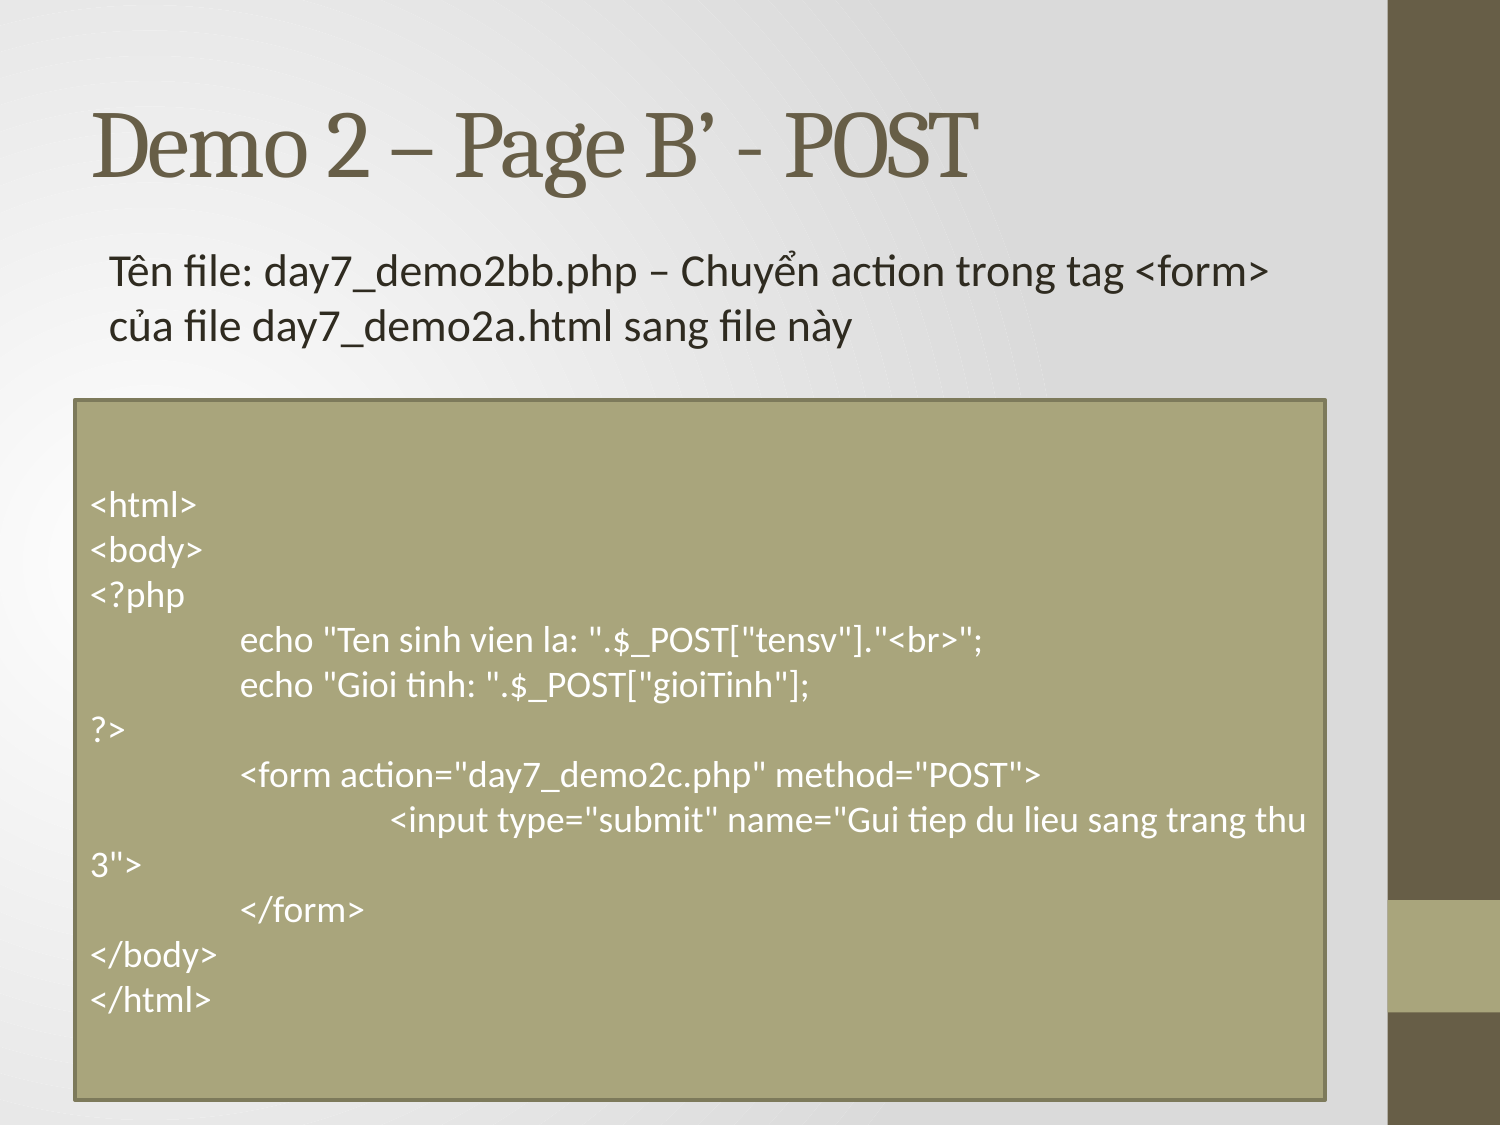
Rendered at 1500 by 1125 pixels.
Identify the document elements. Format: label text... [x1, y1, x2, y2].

list Tên file: day7_demo2bb.php – Chuyển action trong tag <form> của file day7_demo2a.html sang file này [75, 233, 1325, 398]
text_box <html> <body> <?php echo "Ten sinh vien la: ".$_POST["tensv"]."<br>"; echo "Gioi tinh: ".$_POST["gioiTinh"]; ?> <form action="day7_demo2c.php" method="POST"> <input type="submit" name="Gui tiep du lieu sang trang thu 3"> </form> </body> </html> [73, 398, 1327, 1102]
title Demo 2 – Page B’ - POST [75, 45, 1325, 233]
